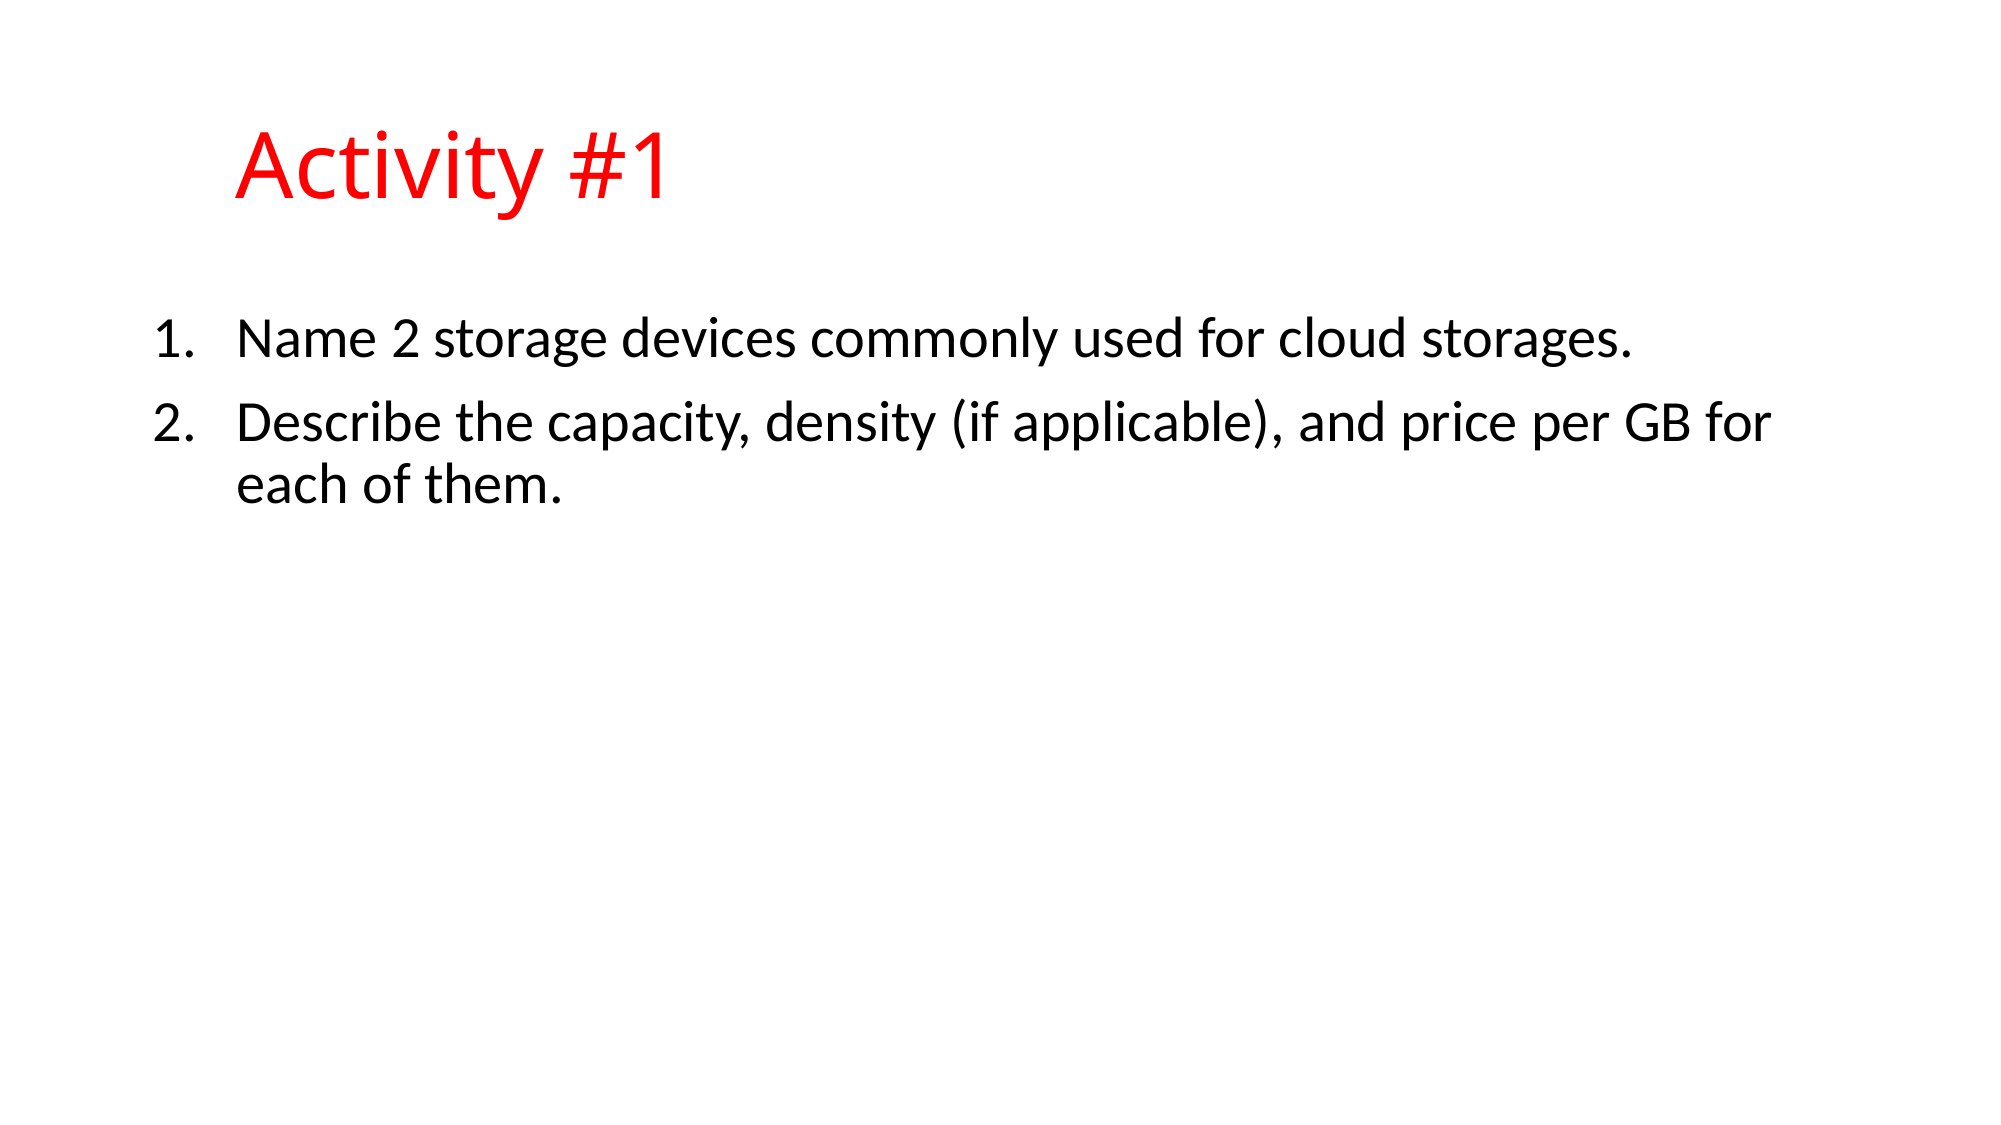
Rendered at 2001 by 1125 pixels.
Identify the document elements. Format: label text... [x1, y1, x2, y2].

list Name 2 storage devices commonly used for cloud storages. Describe the capacity, density (if applicable), and price per GB for each of them. [137, 299, 1863, 1014]
title Activity #1 [220, 59, 1863, 278]
